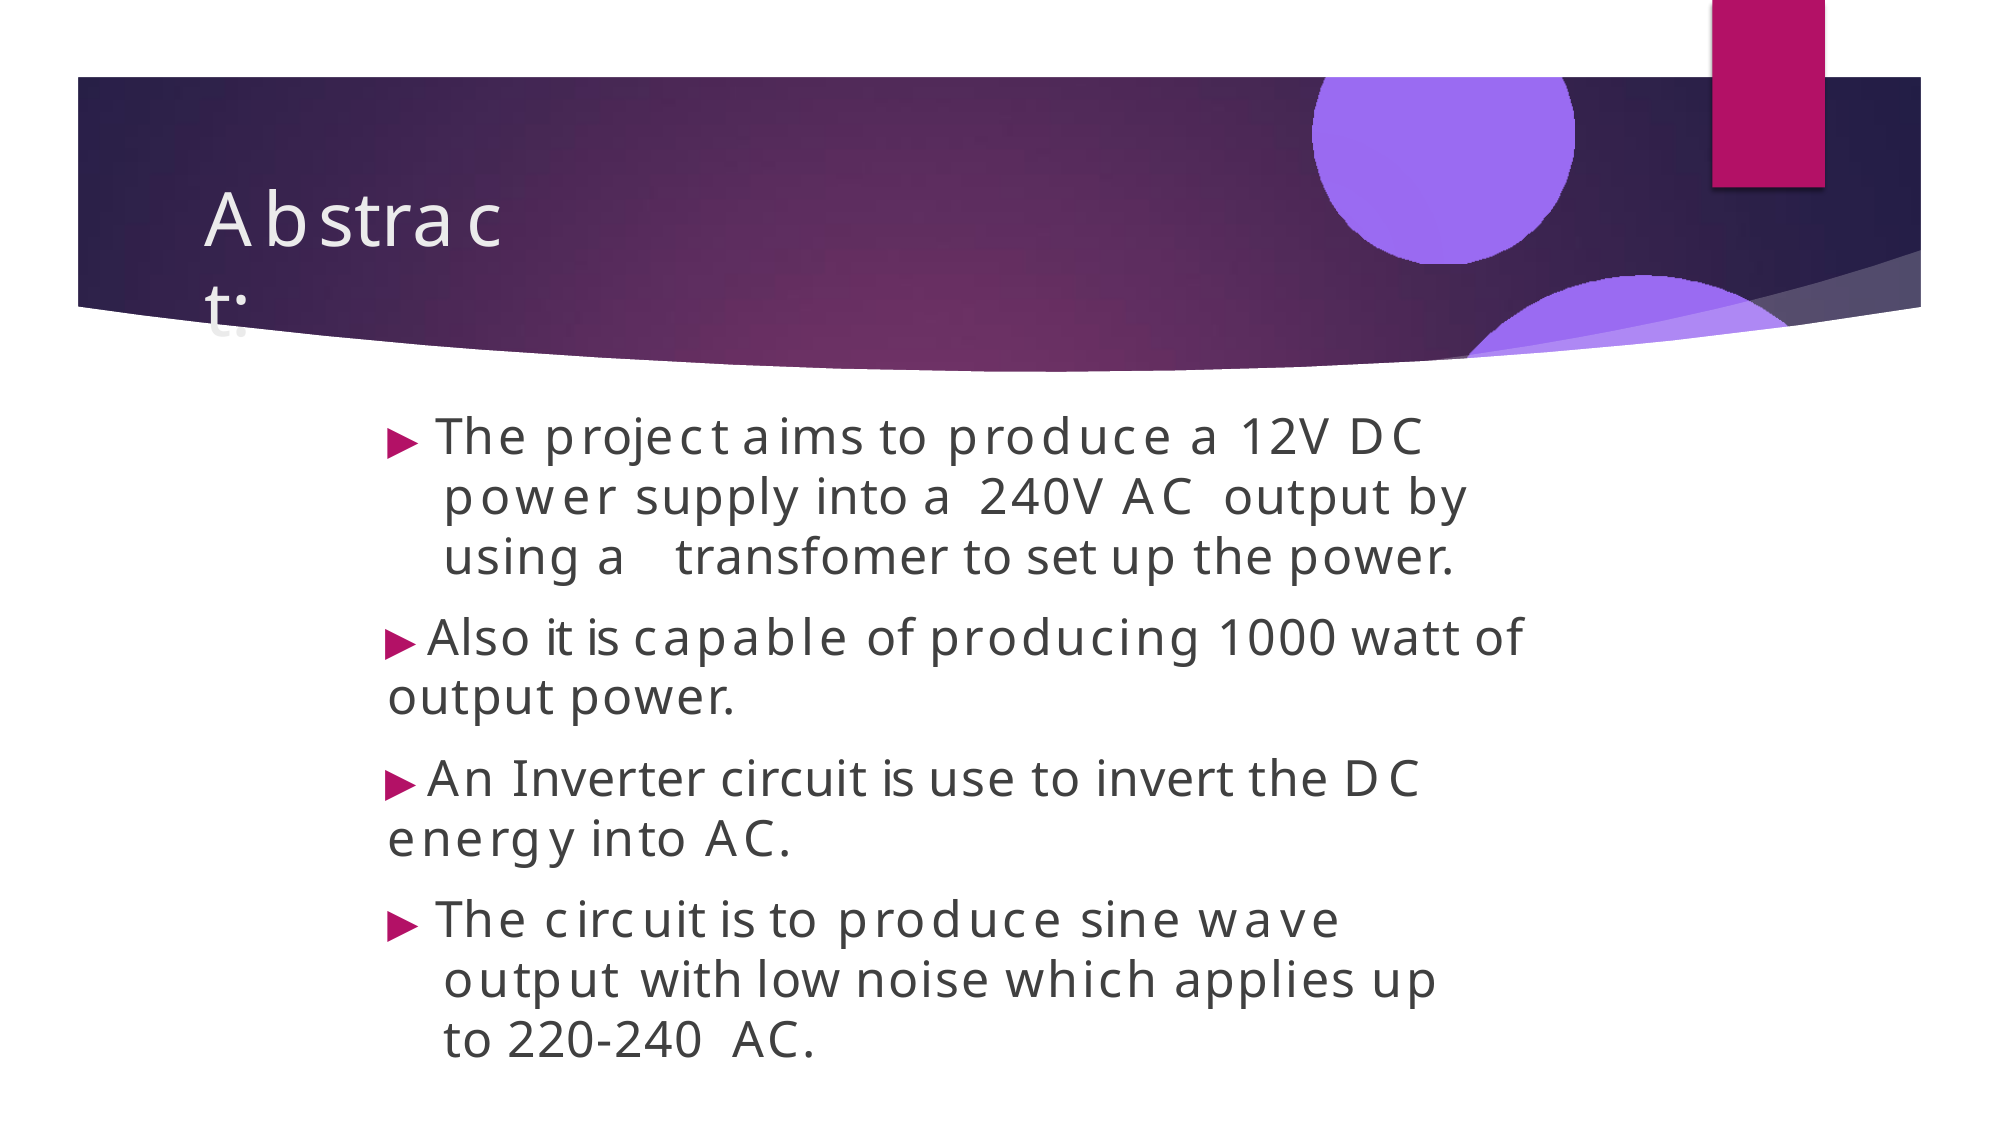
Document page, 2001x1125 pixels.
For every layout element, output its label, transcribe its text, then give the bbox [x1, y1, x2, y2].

picture [79, 0, 1920, 371]
title Abstract: [202, 169, 533, 360]
text_box ▶ The project aims to produce a 12V DC power supply into a 240V AC output by using a transfomer to set up the power. ▶ Also it is capable of producing 1000 watt of output power. ▶ An Inverter circuit is use to invert the DC energy into AC. ▶ The circuit is to produce sine wave output with low noise which applies up to 220-240 AC. [385, 402, 1547, 1068]
